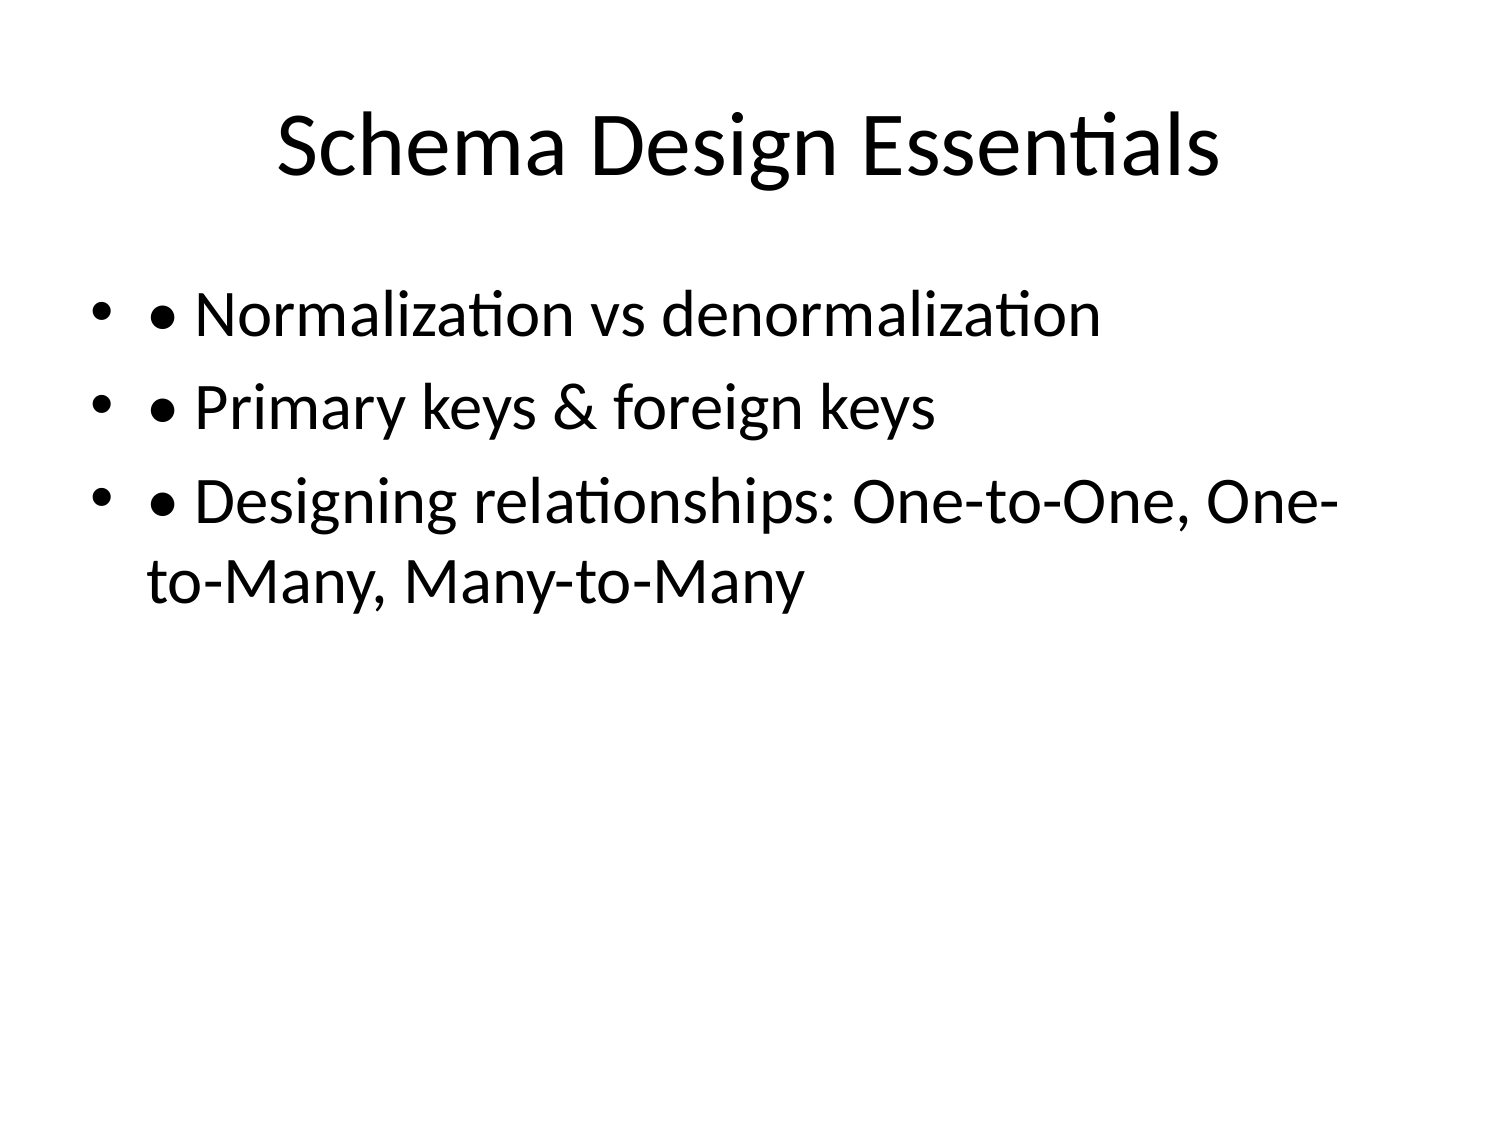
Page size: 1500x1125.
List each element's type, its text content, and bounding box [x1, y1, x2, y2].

list • Normalization vs denormalization • Primary keys & foreign keys • Designing relationships: One-to-One, One-to-Many, Many-to-Many [75, 262, 1425, 1005]
title Schema Design Essentials [75, 45, 1425, 233]
